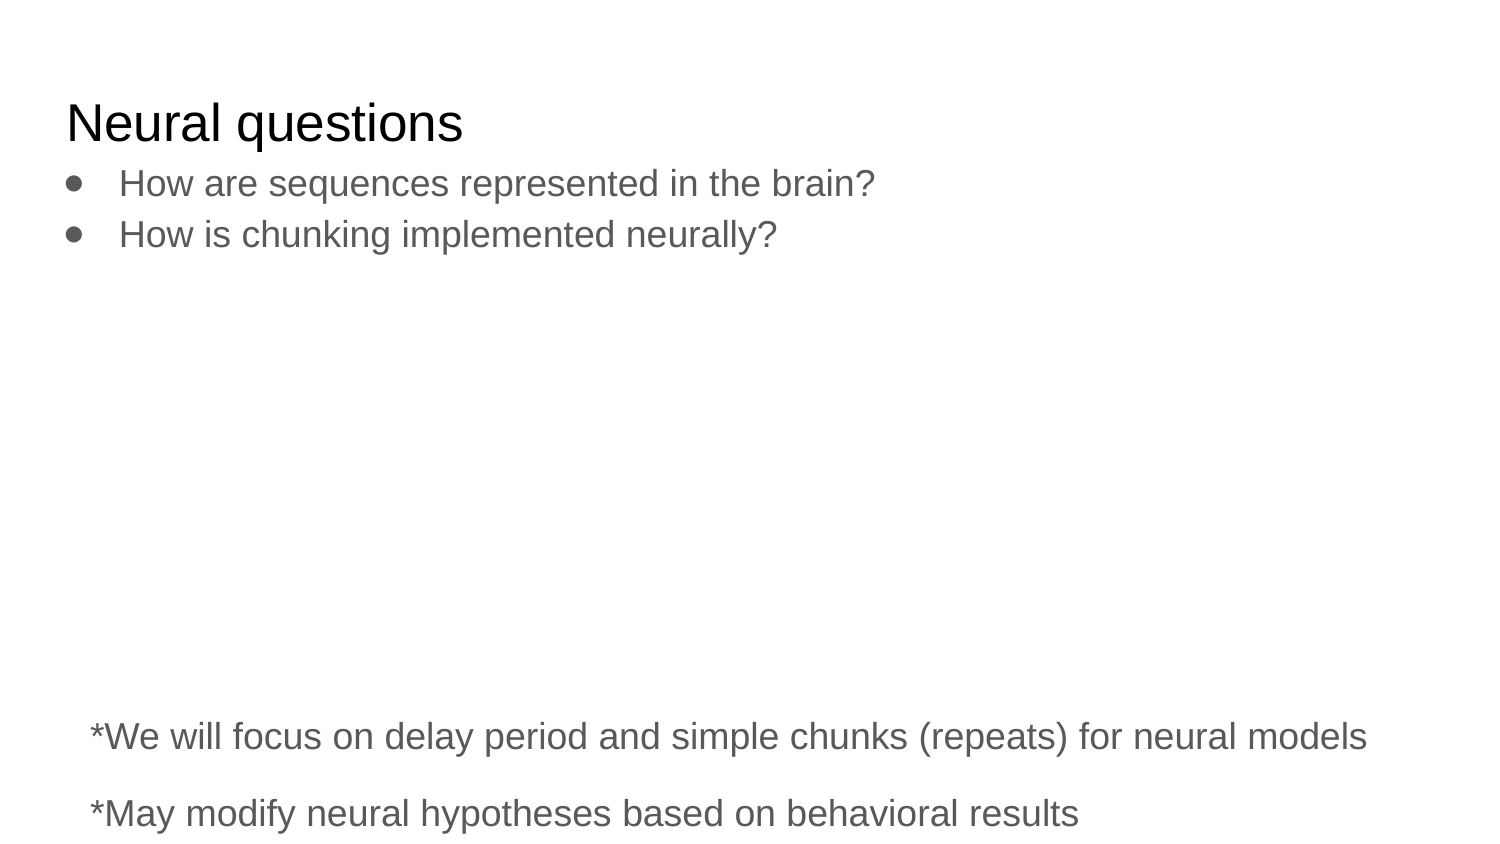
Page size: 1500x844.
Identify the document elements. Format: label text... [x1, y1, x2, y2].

list How are sequences represented in the brain? How is chunking implemented neurally? [29, 66, 1454, 598]
text_box *We will focus on delay period and simple chunks (repeats) for neural models *May modify neural hypotheses based on behavioral results [0, 690, 1500, 844]
